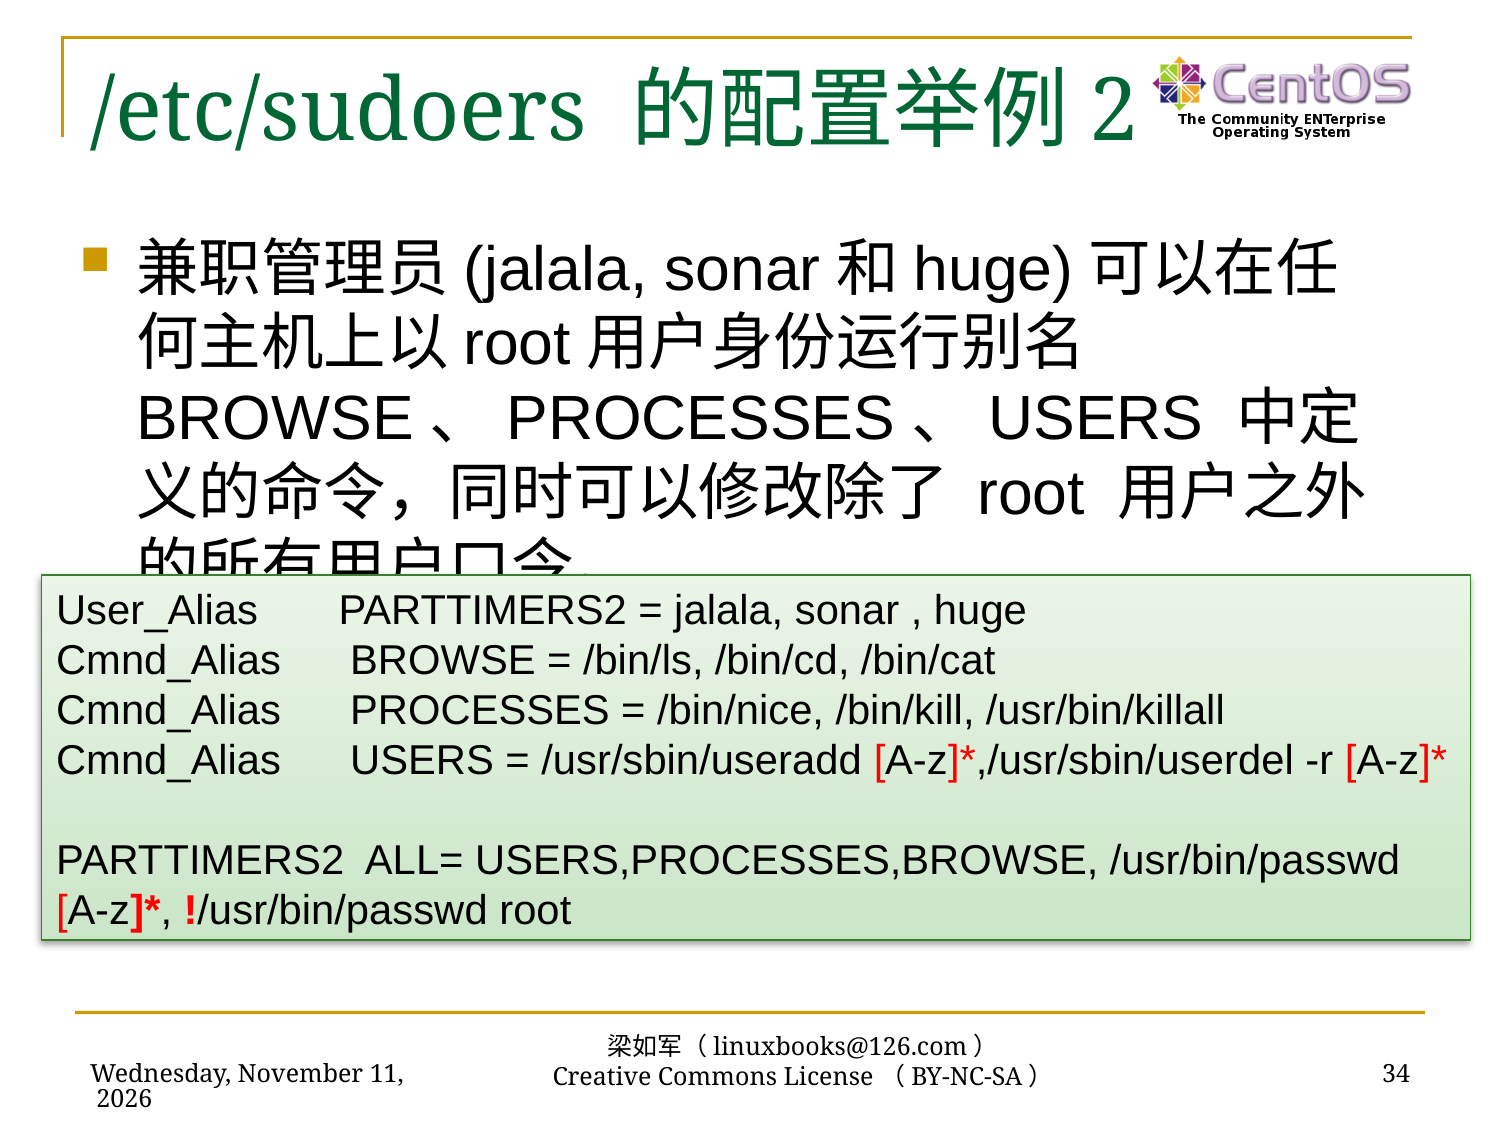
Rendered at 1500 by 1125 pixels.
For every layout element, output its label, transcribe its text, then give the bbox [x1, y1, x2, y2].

footer 梁如军（linuxbooks@126.com） Creative Commons License（BY-NC-SA） [359, 1022, 1247, 1099]
list 兼职管理员(jalala, sonar和huge)可以在任何主机上以root用户身份运行别名 BROWSE、PROCESSES、USERS 中定义的命令，同时可以修改除了 root 用户之外的所有用户口令。 [64, 219, 1416, 544]
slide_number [74, 1023, 426, 1100]
text_box User_Alias PARTTIMERS2 = jalala, sonar , huge Cmnd_Alias BROWSE = /bin/ls, /bin/cd, /bin/cat Cmnd_Alias PROCESSES = /bin/nice, /bin/kill, /usr/bin/killall Cmnd_Alias USERS = /usr/sbin/useradd [A-z]*,/usr/sbin/userdel -r [A-z]* PARTTIMERS2 ALL= USERS,PROCESSES,BROWSE, /usr/bin/passwd [A-z]*, !/usr/bin/passwd root [41, 574, 1471, 941]
title /etc/sudoers 的配置举例2 [74, 45, 1426, 233]
slide_number 34 [1074, 1023, 1426, 1100]
